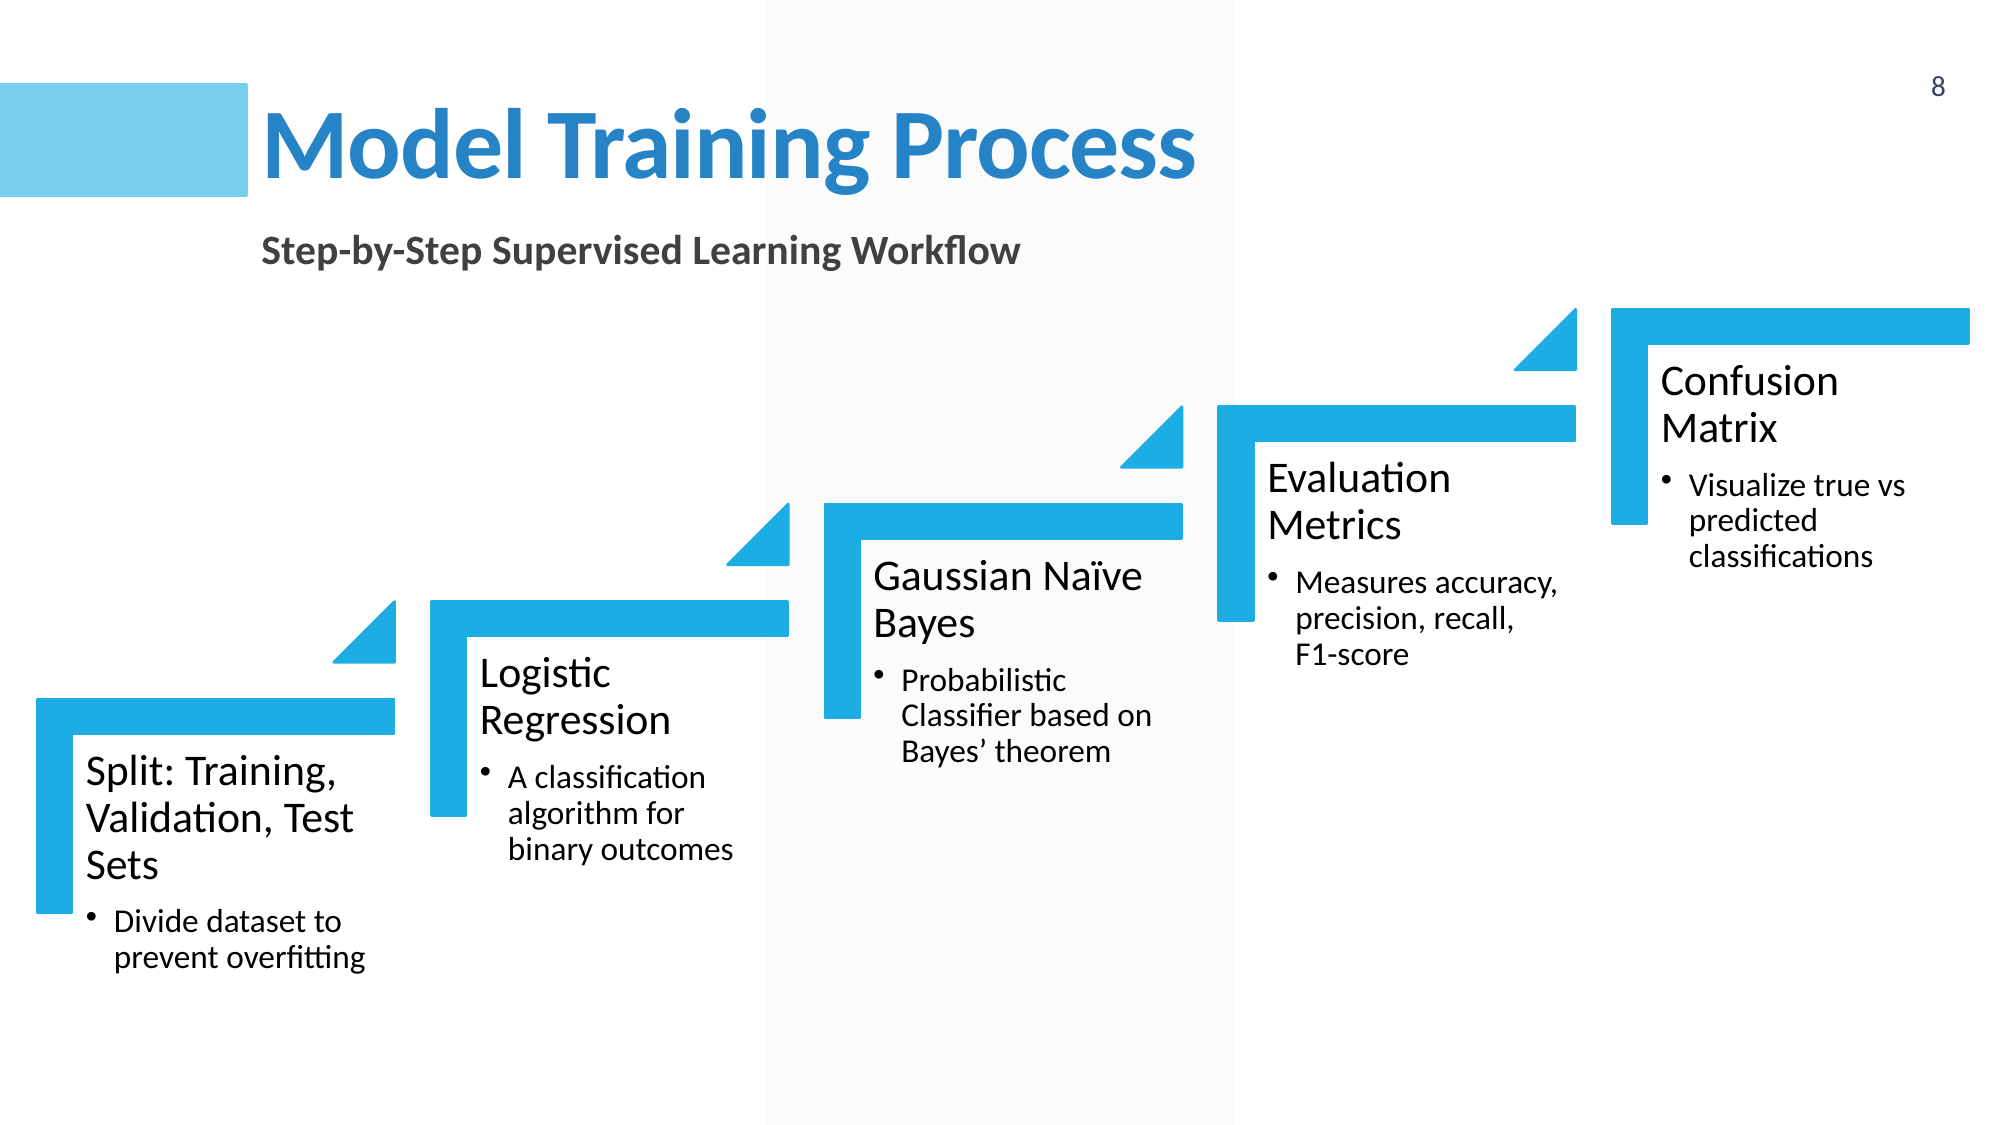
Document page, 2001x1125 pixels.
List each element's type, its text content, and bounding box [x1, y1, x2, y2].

text_box Step-by-Step Supervised Learning Workflow [246, 215, 1897, 290]
slide_number 8 [1832, 54, 1961, 115]
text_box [30, 308, 1977, 1017]
text_box [0, 83, 248, 197]
text_box Model Training Process [246, 84, 1897, 215]
